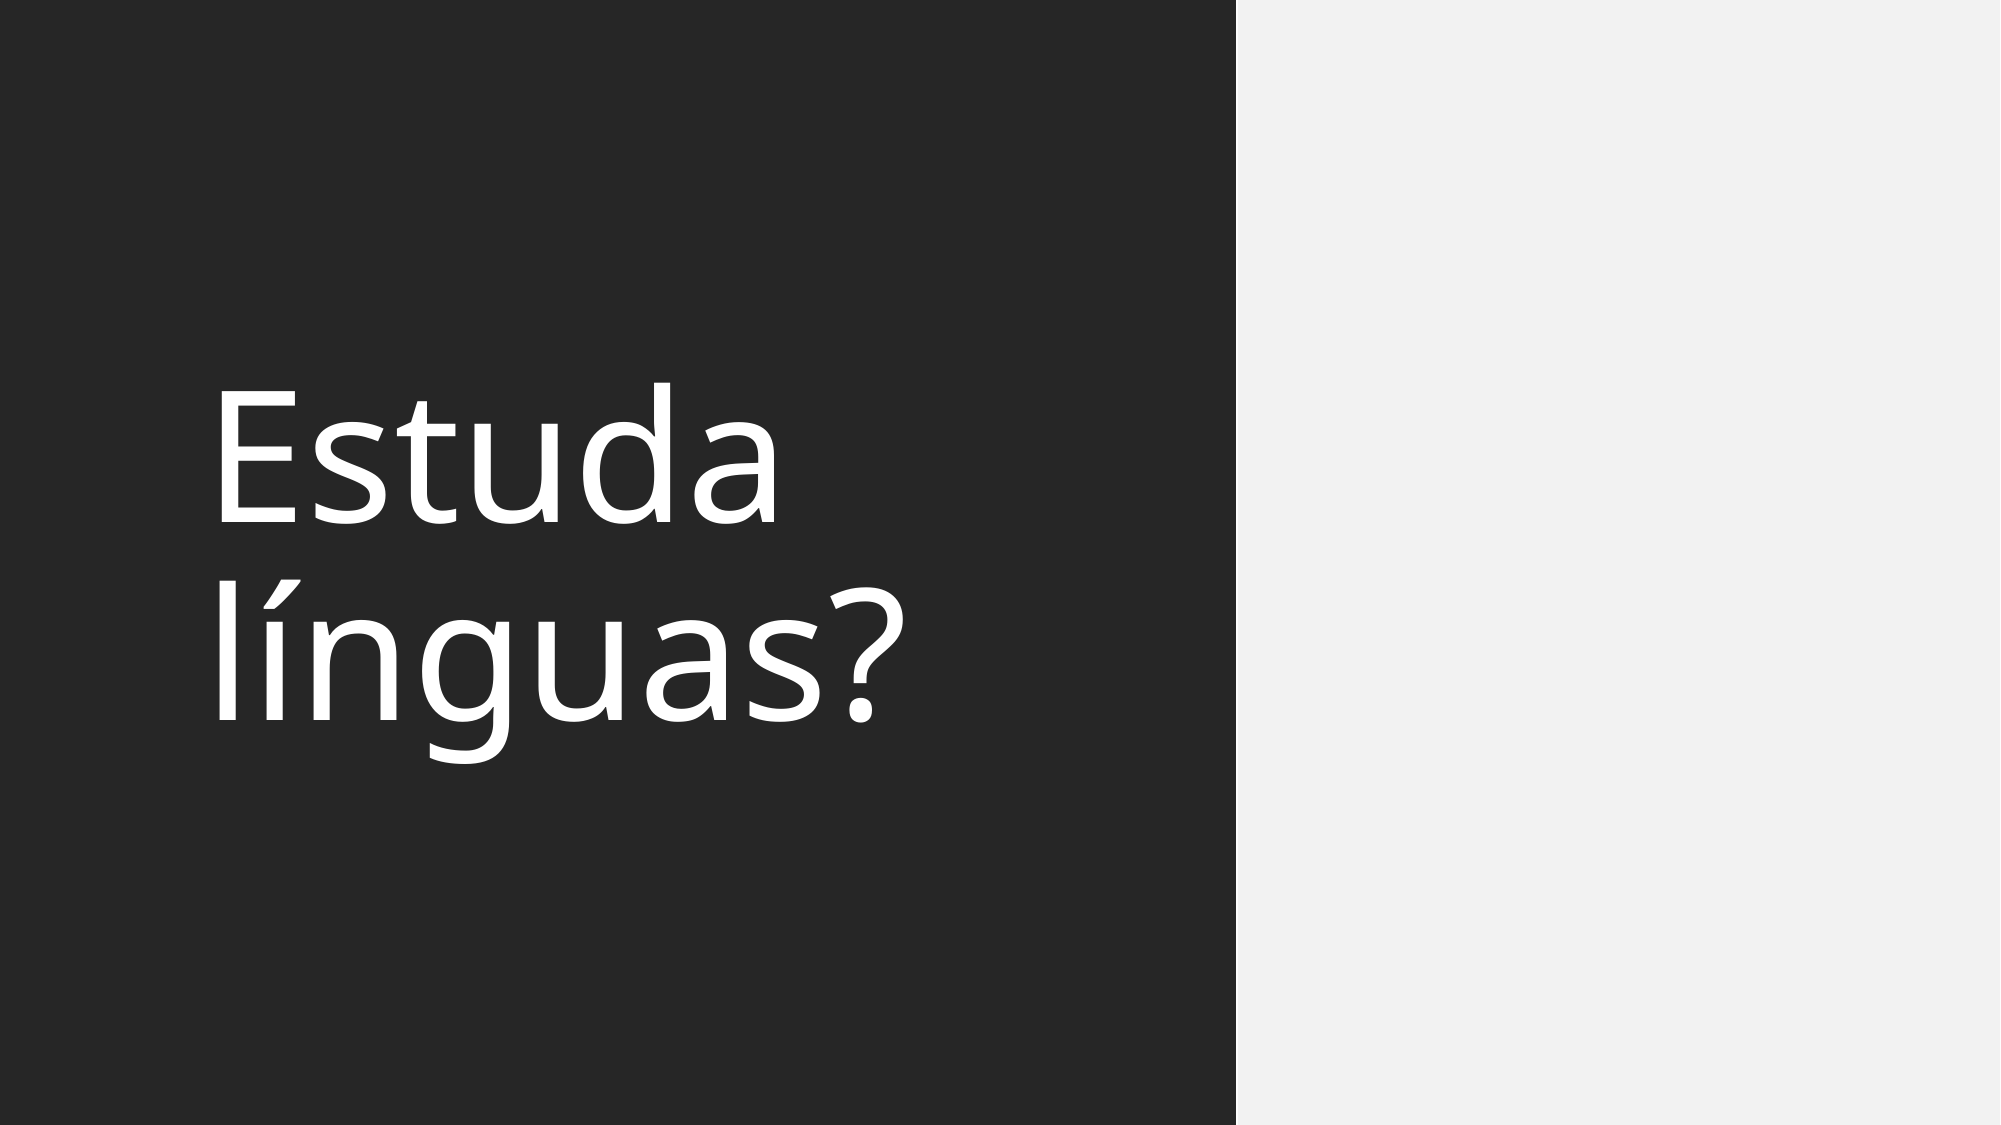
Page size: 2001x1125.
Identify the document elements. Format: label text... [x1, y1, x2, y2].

text_box [1236, 0, 2000, 1125]
text_box [0, 0, 1236, 1125]
title Estuda línguas? [189, 104, 1131, 1020]
